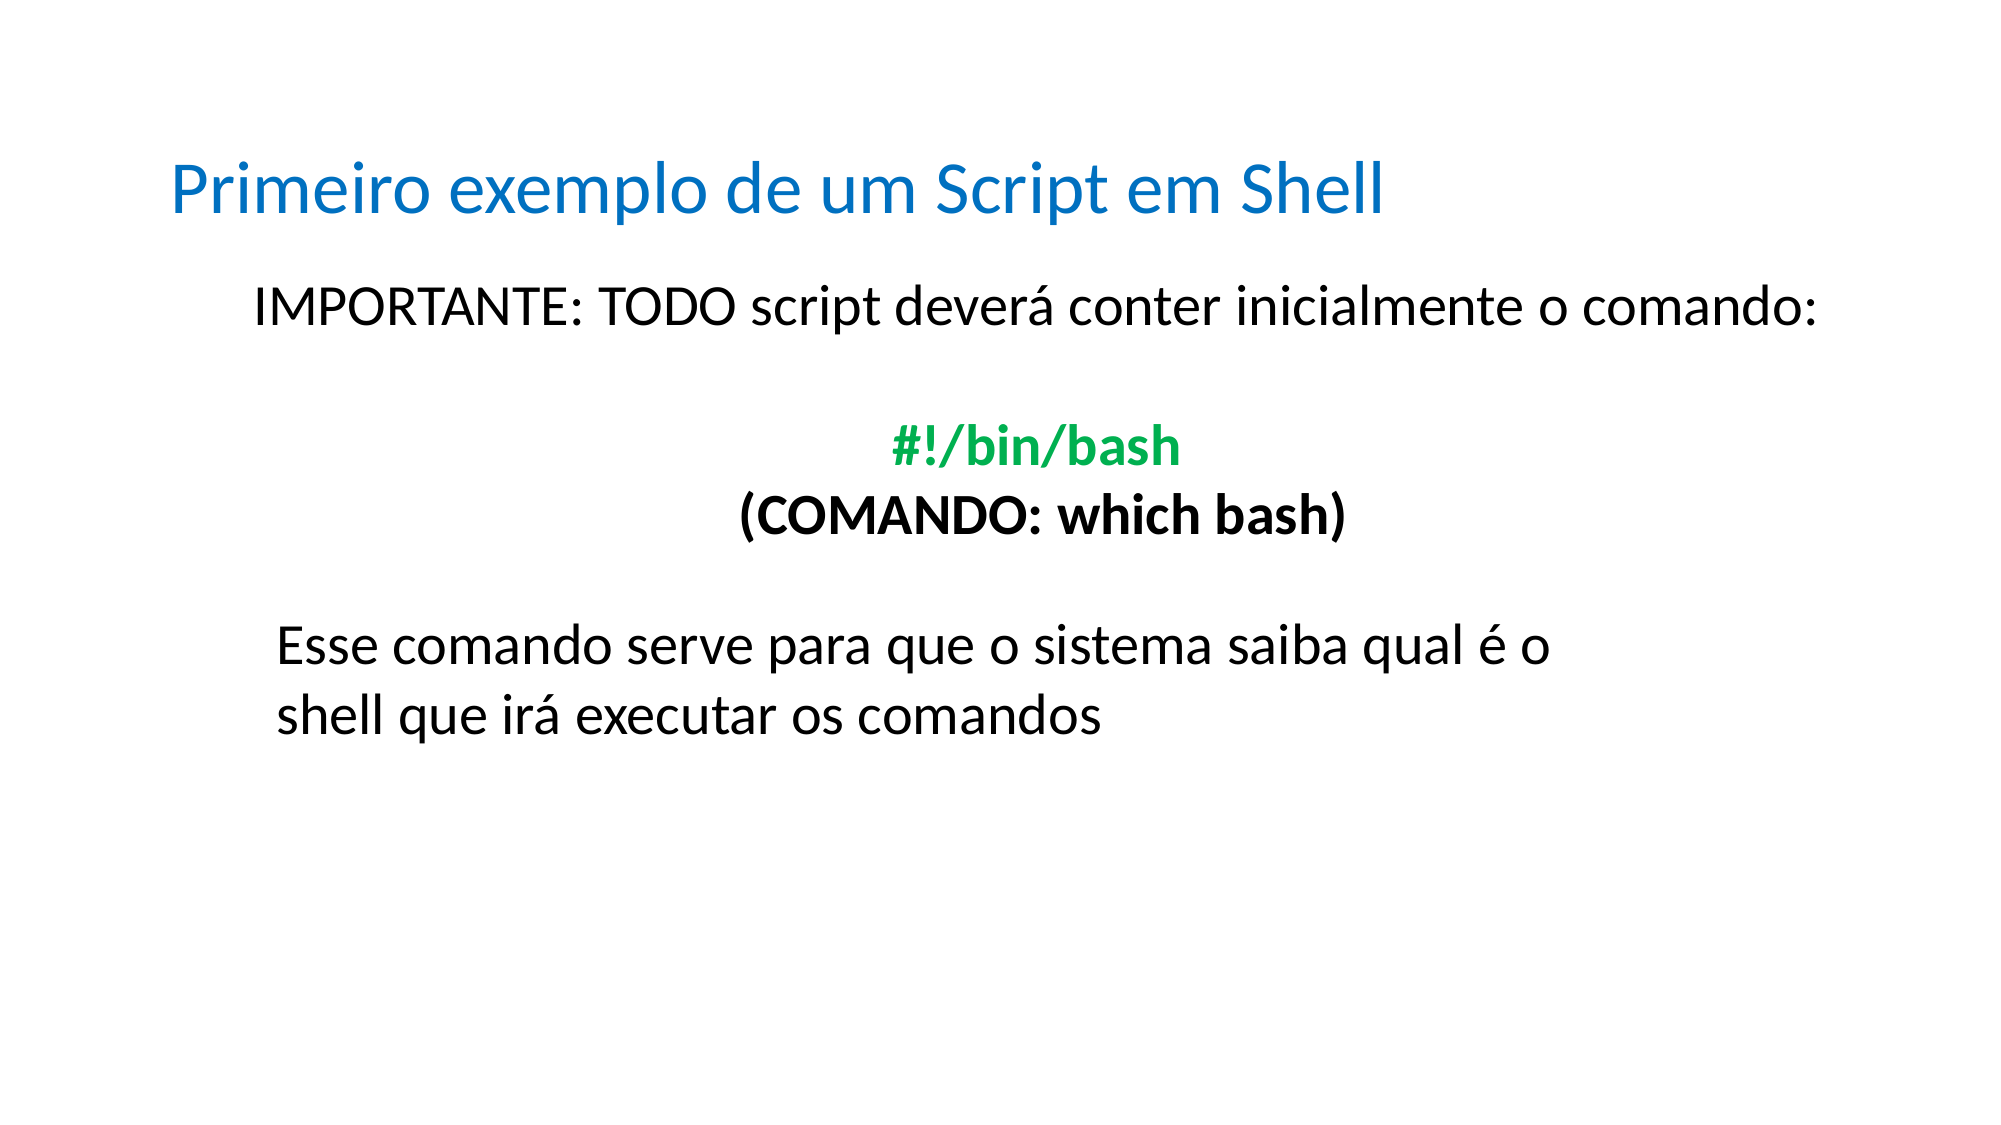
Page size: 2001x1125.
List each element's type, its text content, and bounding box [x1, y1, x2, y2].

text_box IMPORTANTE: TODO script deverá conter inicialmente o comando: #!/bin/bash (COMANDO: which bash) [238, 259, 1848, 695]
text_box Primeiro exemplo de um Script em Shell [156, 130, 1540, 396]
text_box Esse comando serve para que o sistema saiba qual é o shell que irá executar os comandos [261, 598, 1581, 754]
